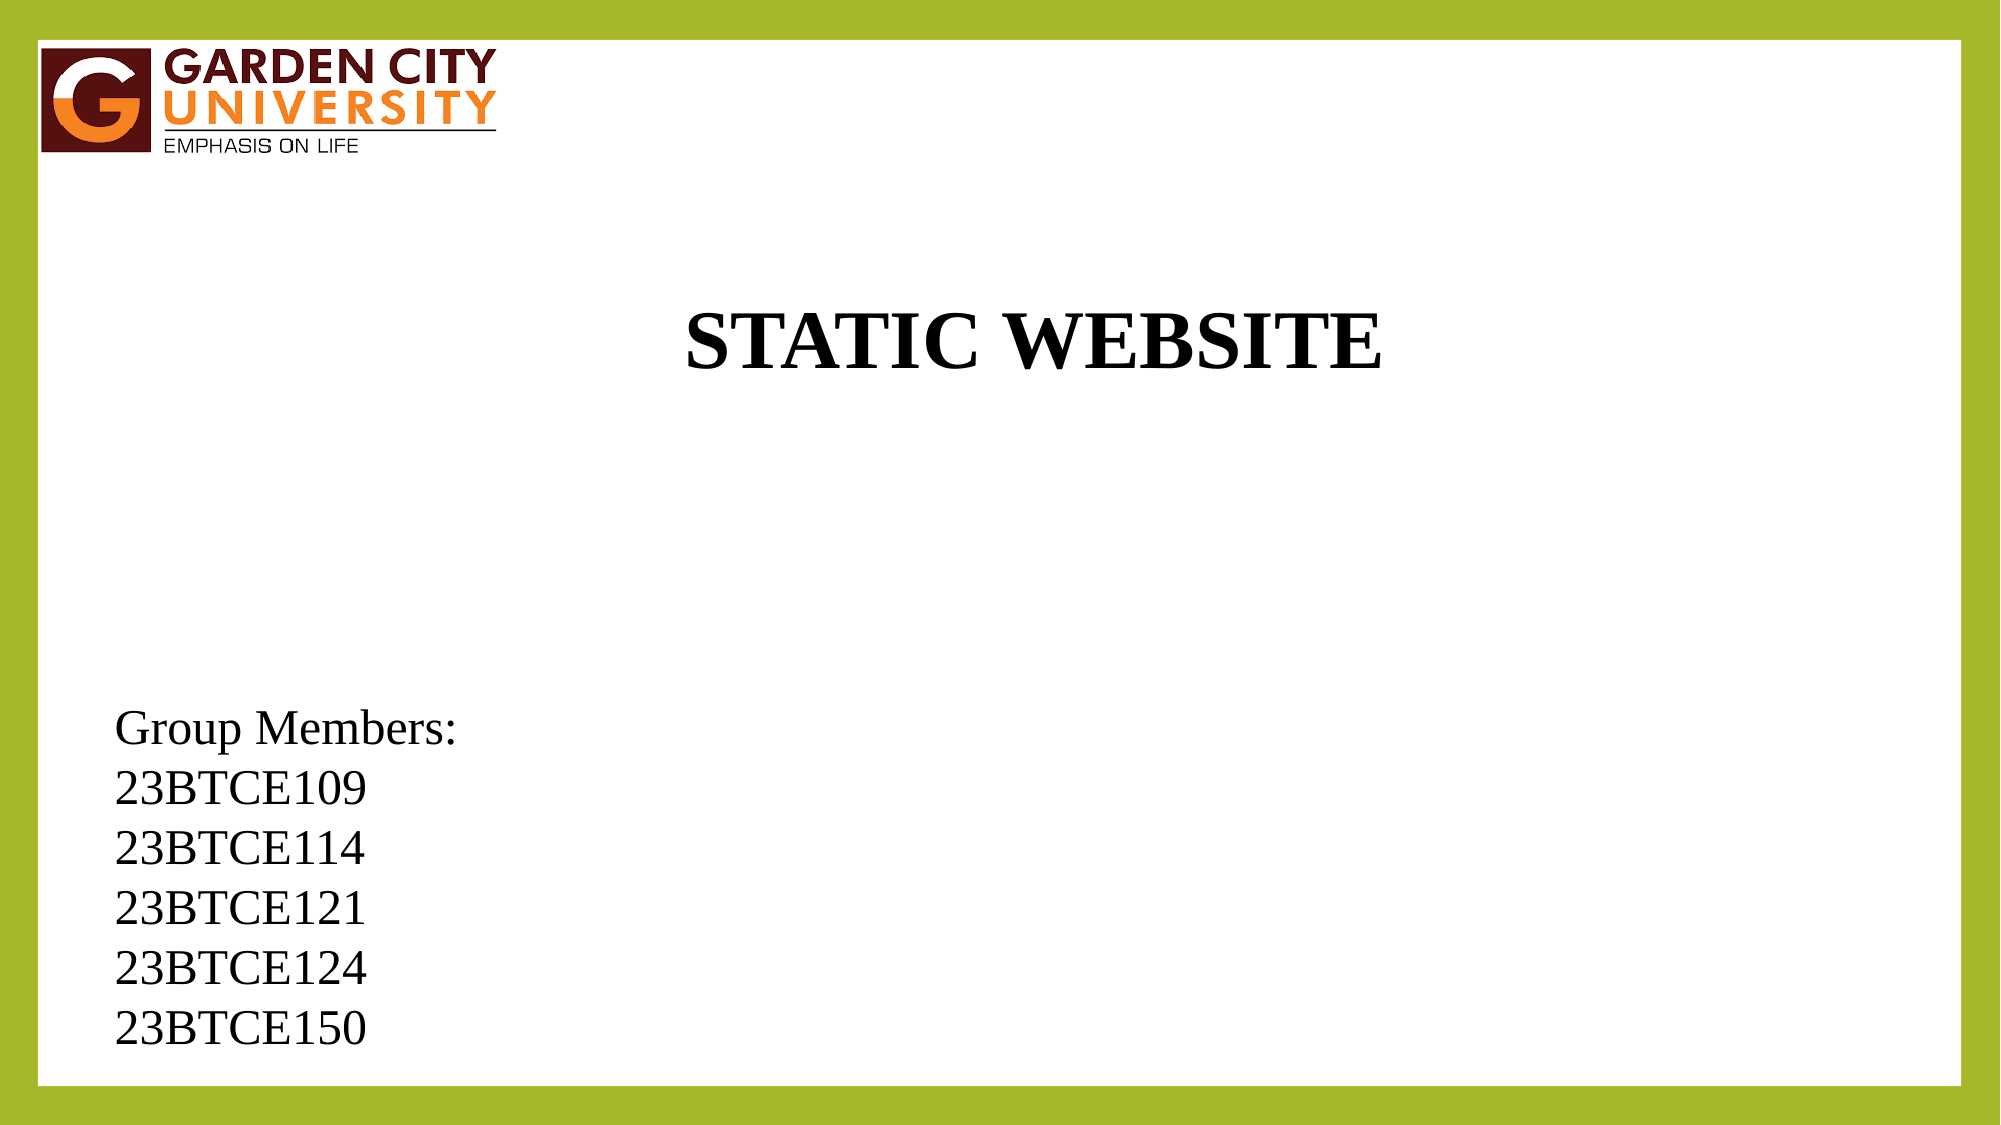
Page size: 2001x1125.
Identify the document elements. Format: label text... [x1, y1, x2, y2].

text_box STATIC WEBSITE [317, 278, 1774, 394]
picture [39, 43, 500, 156]
text_box Group Members: 23BTCE109 23BTCE114 23BTCE121 23BTCE124 23BTCE150 [99, 687, 1000, 1063]
